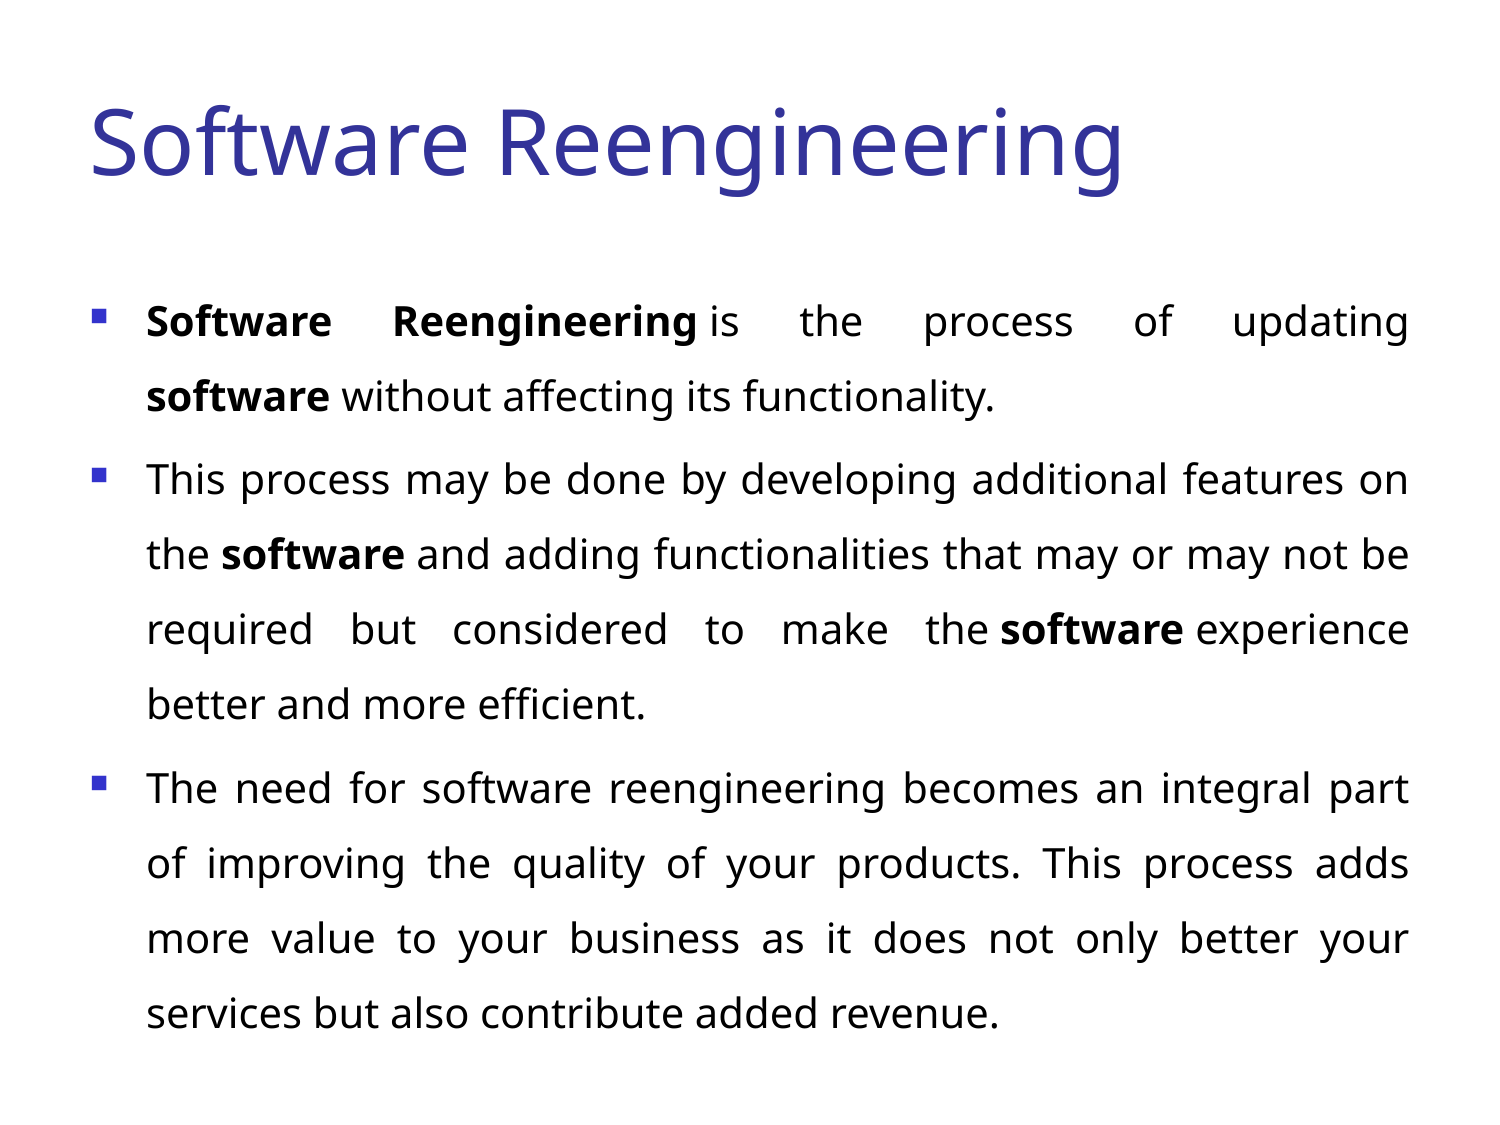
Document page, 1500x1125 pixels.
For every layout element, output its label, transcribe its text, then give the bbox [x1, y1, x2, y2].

title Software Reengineering [75, 45, 1425, 233]
list Software Reengineering is the process of updating software without affecting its functionality. This process may be done by developing additional features on the software and adding functionalities that may or may not be required but considered to make the software experience better and more efficient. The need for software reengineering becomes an integral part of improving the quality of your products. This process adds more value to your business as it does not only better your services but also contribute added revenue. [75, 262, 1425, 1005]
